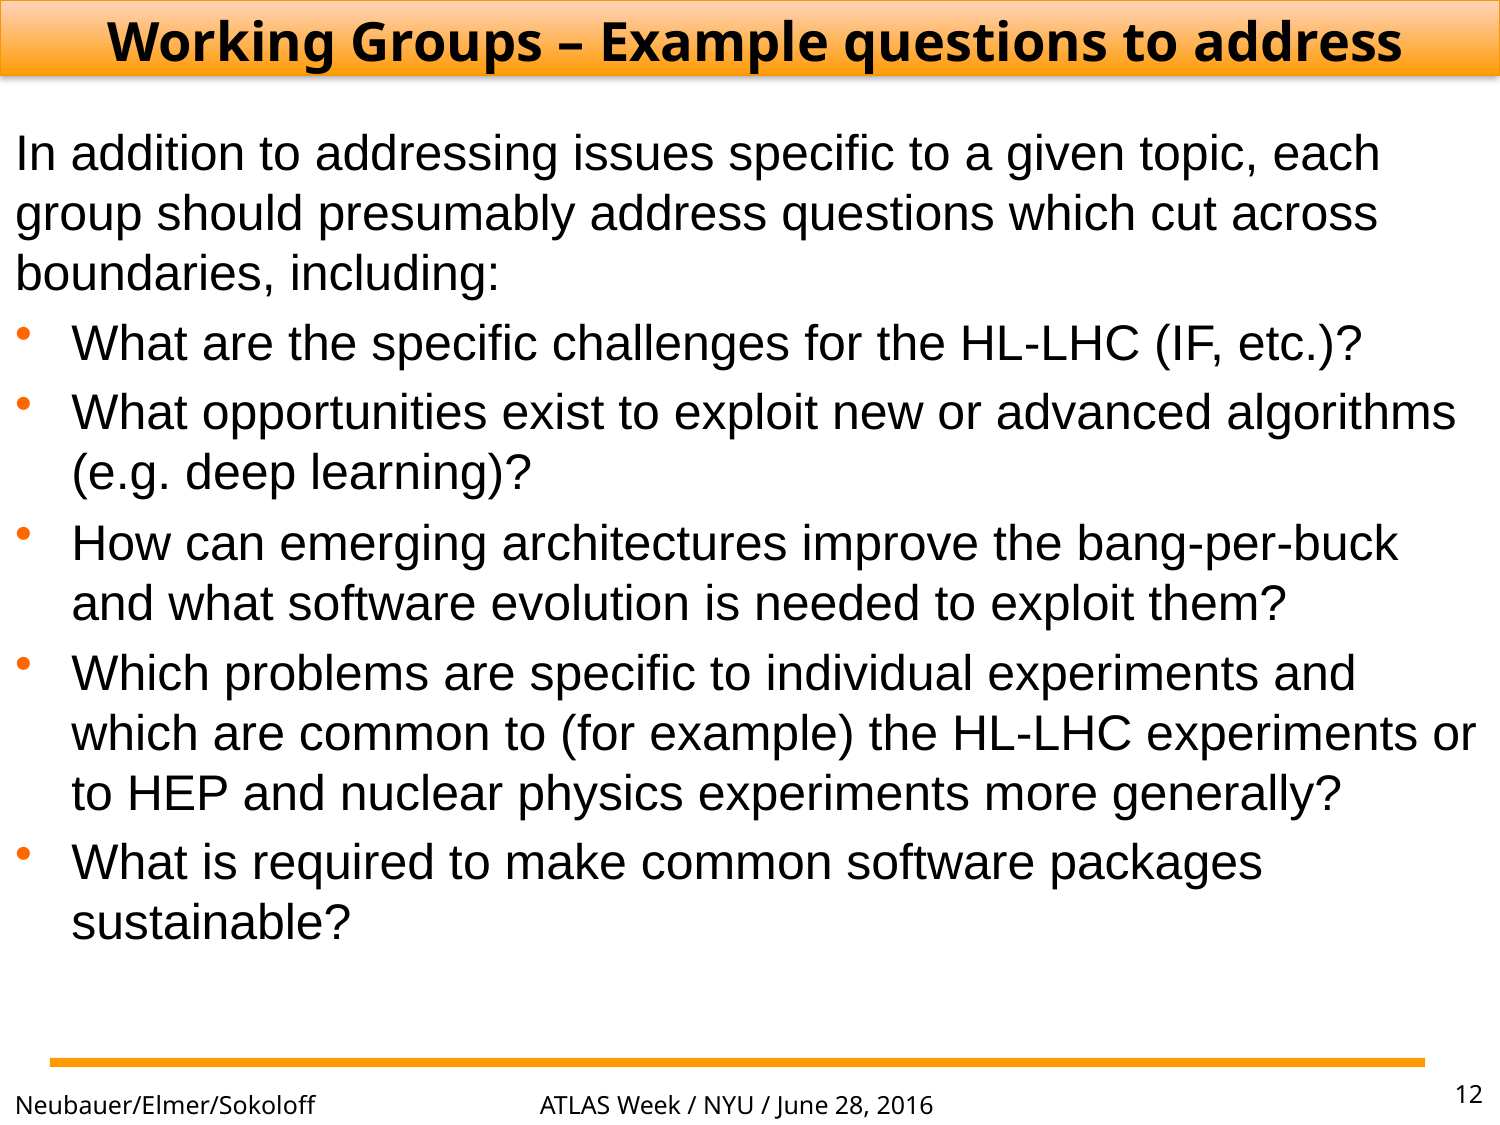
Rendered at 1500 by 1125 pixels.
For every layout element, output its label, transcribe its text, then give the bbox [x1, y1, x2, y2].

slide_number Neubauer/Elmer/Sokoloff [0, 1081, 438, 1122]
text_box Working Groups – Example questions to address [74, 0, 1438, 80]
footer ATLAS Week / NYU / June 28, 2016 [525, 1081, 1275, 1122]
list In addition to addressing issues specific to a given topic, each group should presumably address questions which cut across boundaries, including: What are the specific challenges for the HL-LHC (IF, etc.)? What opportunities exist to exploit new or advanced algorithms (e.g. deep learning)? How can emerging architectures improve the bang-per-buck and what software evolution is needed to exploit them? Which problems are specific to individual experiments and which are common to (for example) the HL-LHC experiments or to HEP and nuclear physics experiments more generally? What is required to make common software packages sustainable? [0, 112, 1498, 1021]
slide_number 12 [1385, 1071, 1498, 1122]
